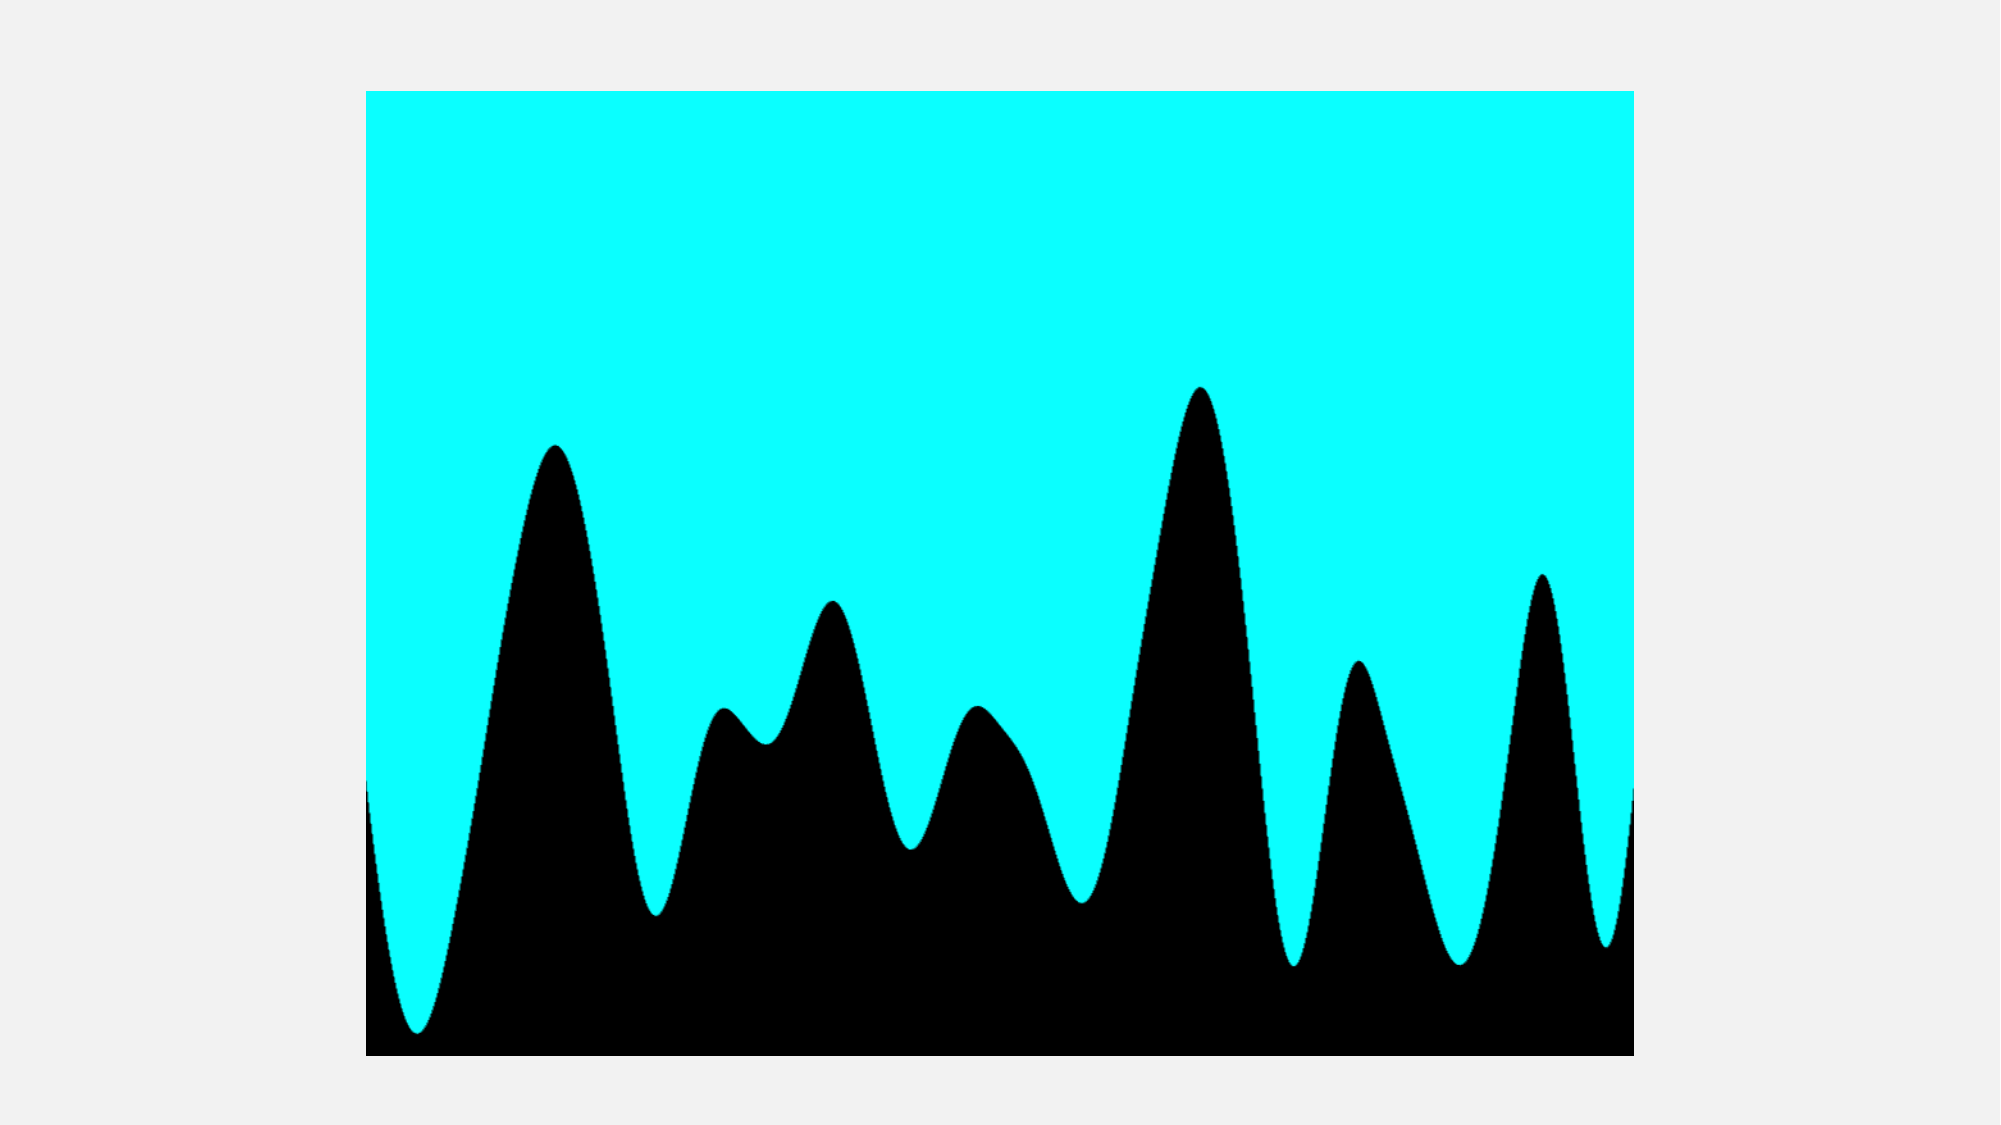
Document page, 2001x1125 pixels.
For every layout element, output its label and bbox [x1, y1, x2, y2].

picture [365, 91, 1634, 1056]
